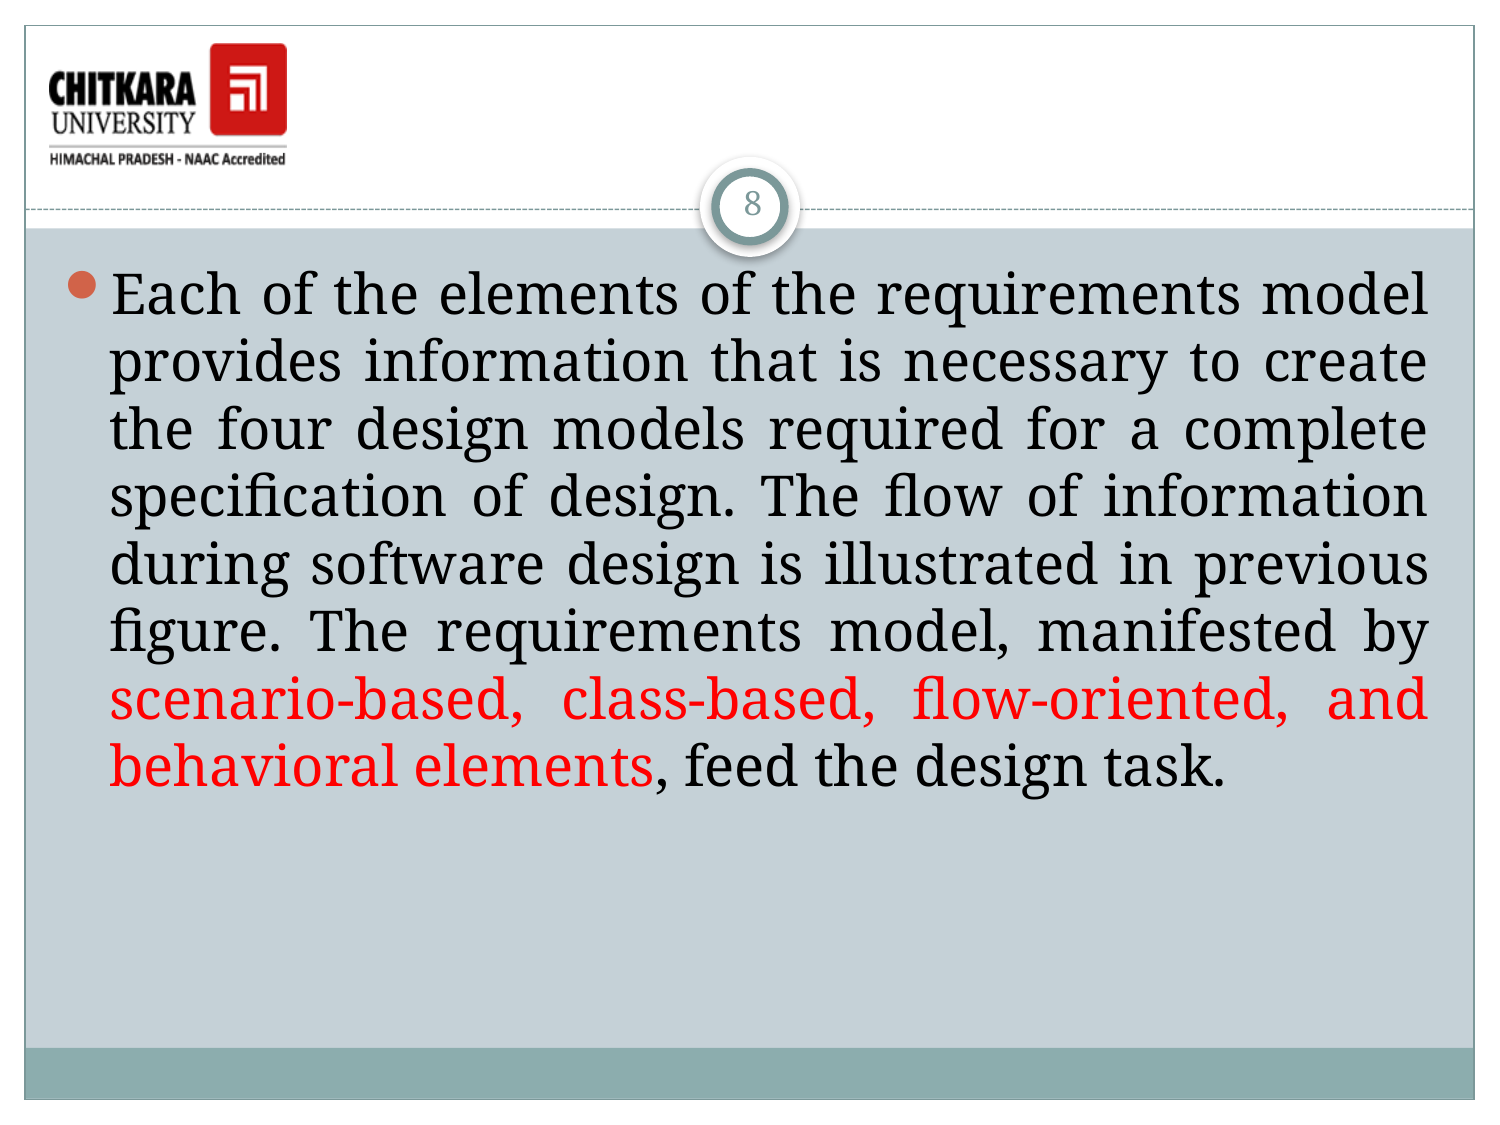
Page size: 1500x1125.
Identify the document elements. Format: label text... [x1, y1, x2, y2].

slide_number 8 [715, 168, 791, 241]
picture [49, 43, 288, 169]
list Each of the elements of the requirements model provides information that is necessary to create the four design models required for a complete specification of design. The flow of information during software design is illustrated in previous figure. The requirements model, manifested by scenario-based, class-based, flow-oriented, and behavioral elements, feed the design task. [49, 250, 1445, 1001]
